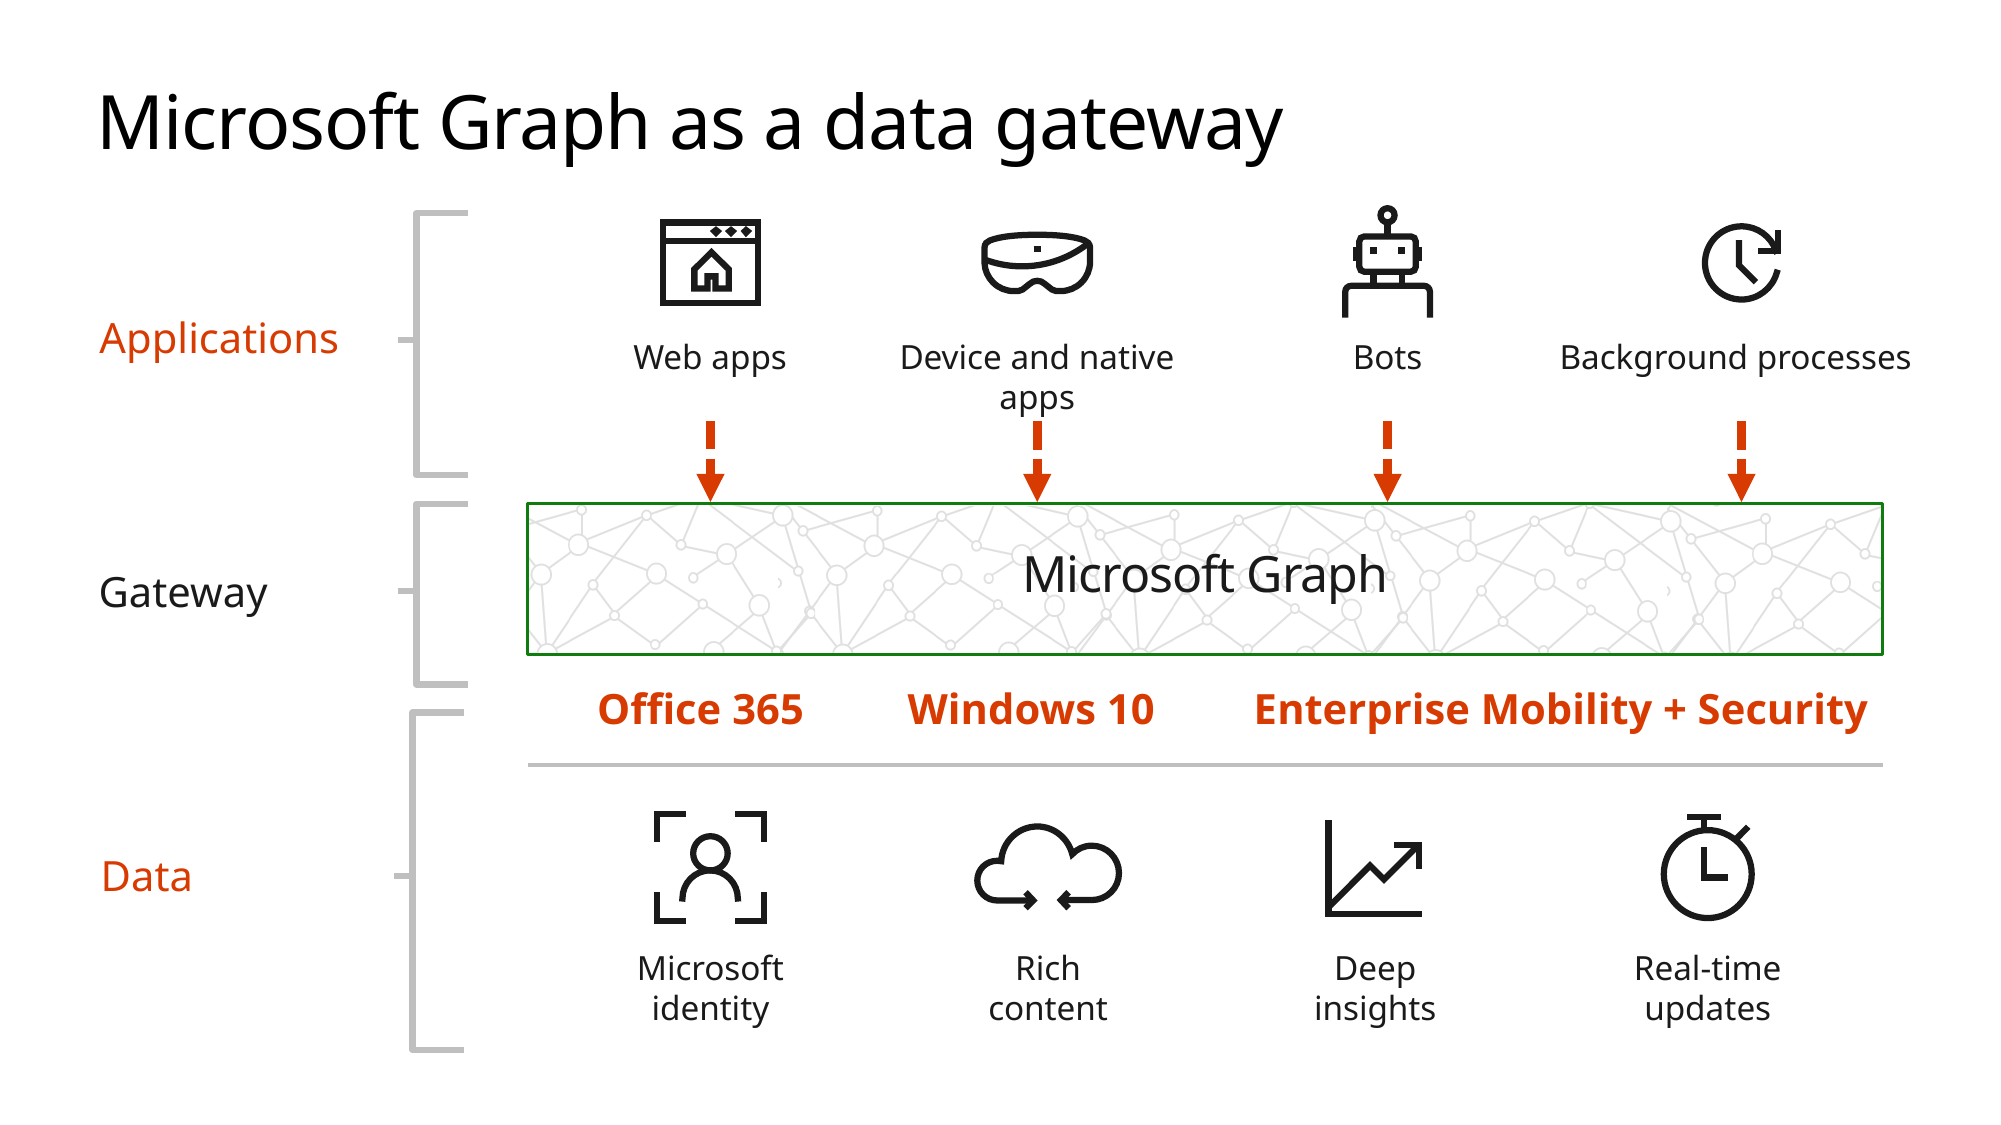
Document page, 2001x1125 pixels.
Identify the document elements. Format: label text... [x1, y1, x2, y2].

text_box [85, 208, 1921, 1051]
title Microsoft Graph as a data gateway [96, 75, 1904, 166]
